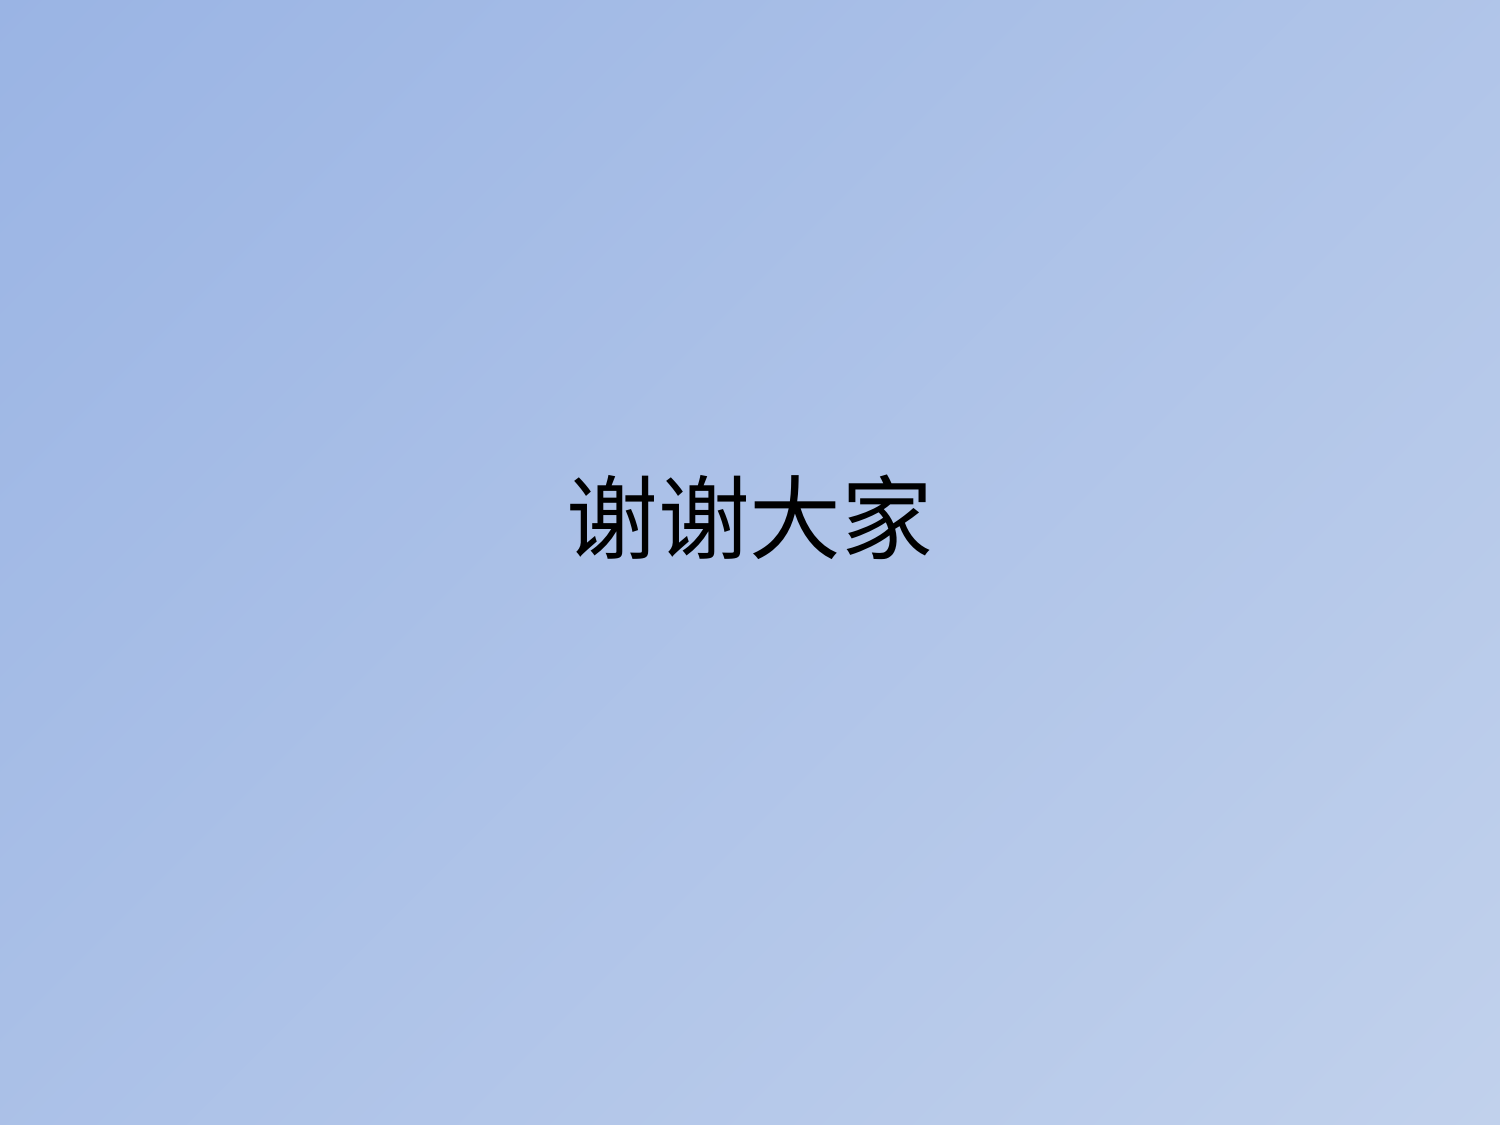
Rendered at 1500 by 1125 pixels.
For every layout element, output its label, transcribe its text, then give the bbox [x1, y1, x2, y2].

title 谢谢大家 [75, 422, 1425, 610]
